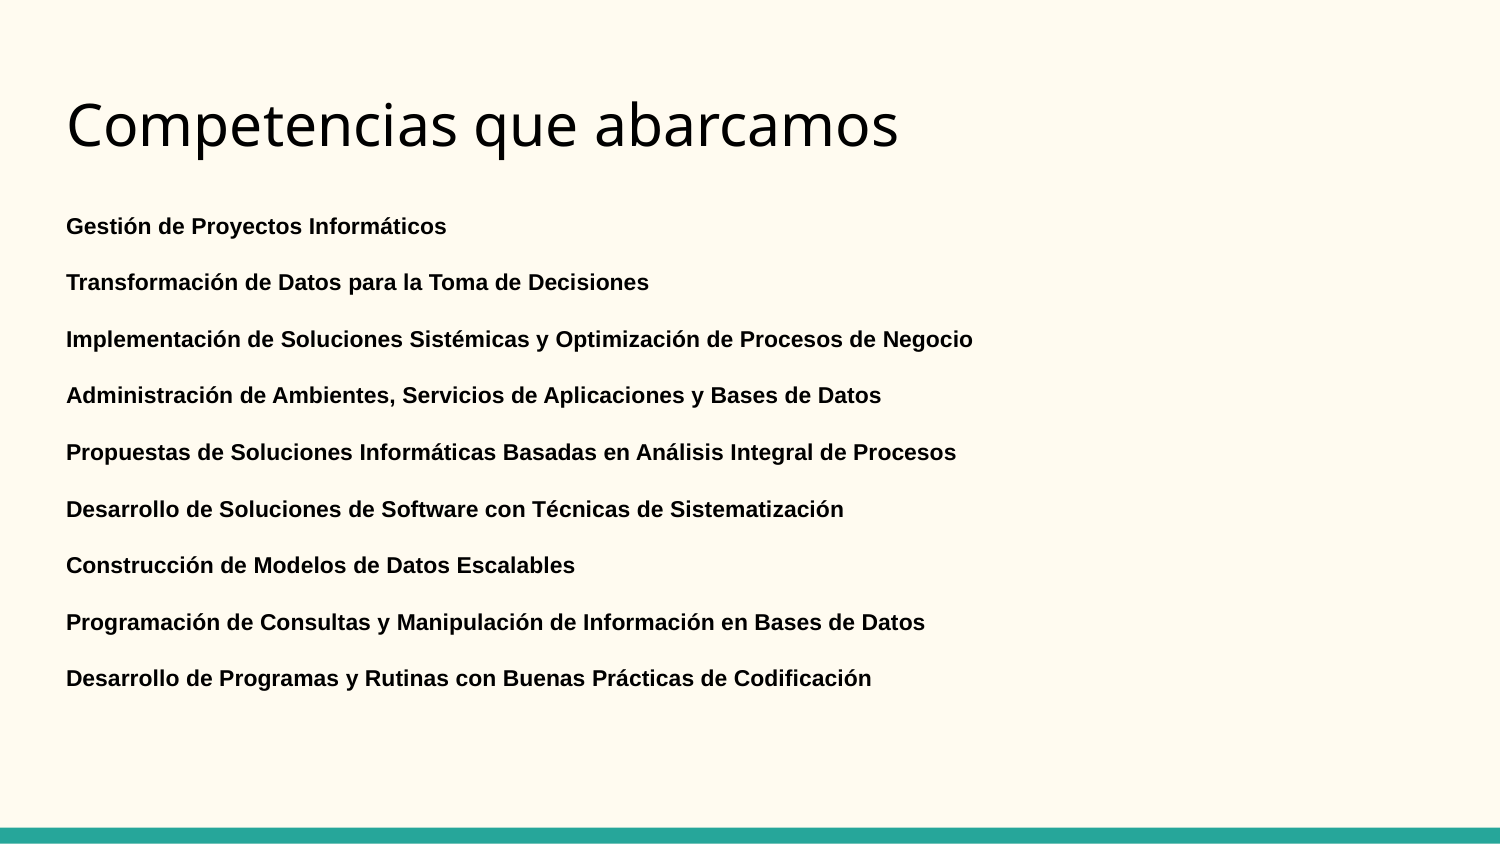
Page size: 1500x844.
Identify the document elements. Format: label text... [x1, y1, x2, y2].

list Gestión de Proyectos Informáticos Transformación de Datos para la Toma de Decisiones Implementación de Soluciones Sistémicas y Optimización de Procesos de Negocio Administración de Ambientes, Servicios de Aplicaciones y Bases de Datos Propuestas de Soluciones Informáticas Basadas en Análisis Integral de Procesos Desarrollo de Soluciones de Software con Técnicas de Sistematización Construcción de Modelos de Datos Escalables Programación de Consultas y Manipulación de Información en Bases de Datos Desarrollo de Programas y Rutinas con Buenas Prácticas de Codificación [51, 192, 1449, 750]
title Competencias que abarcamos [51, 72, 1449, 174]
